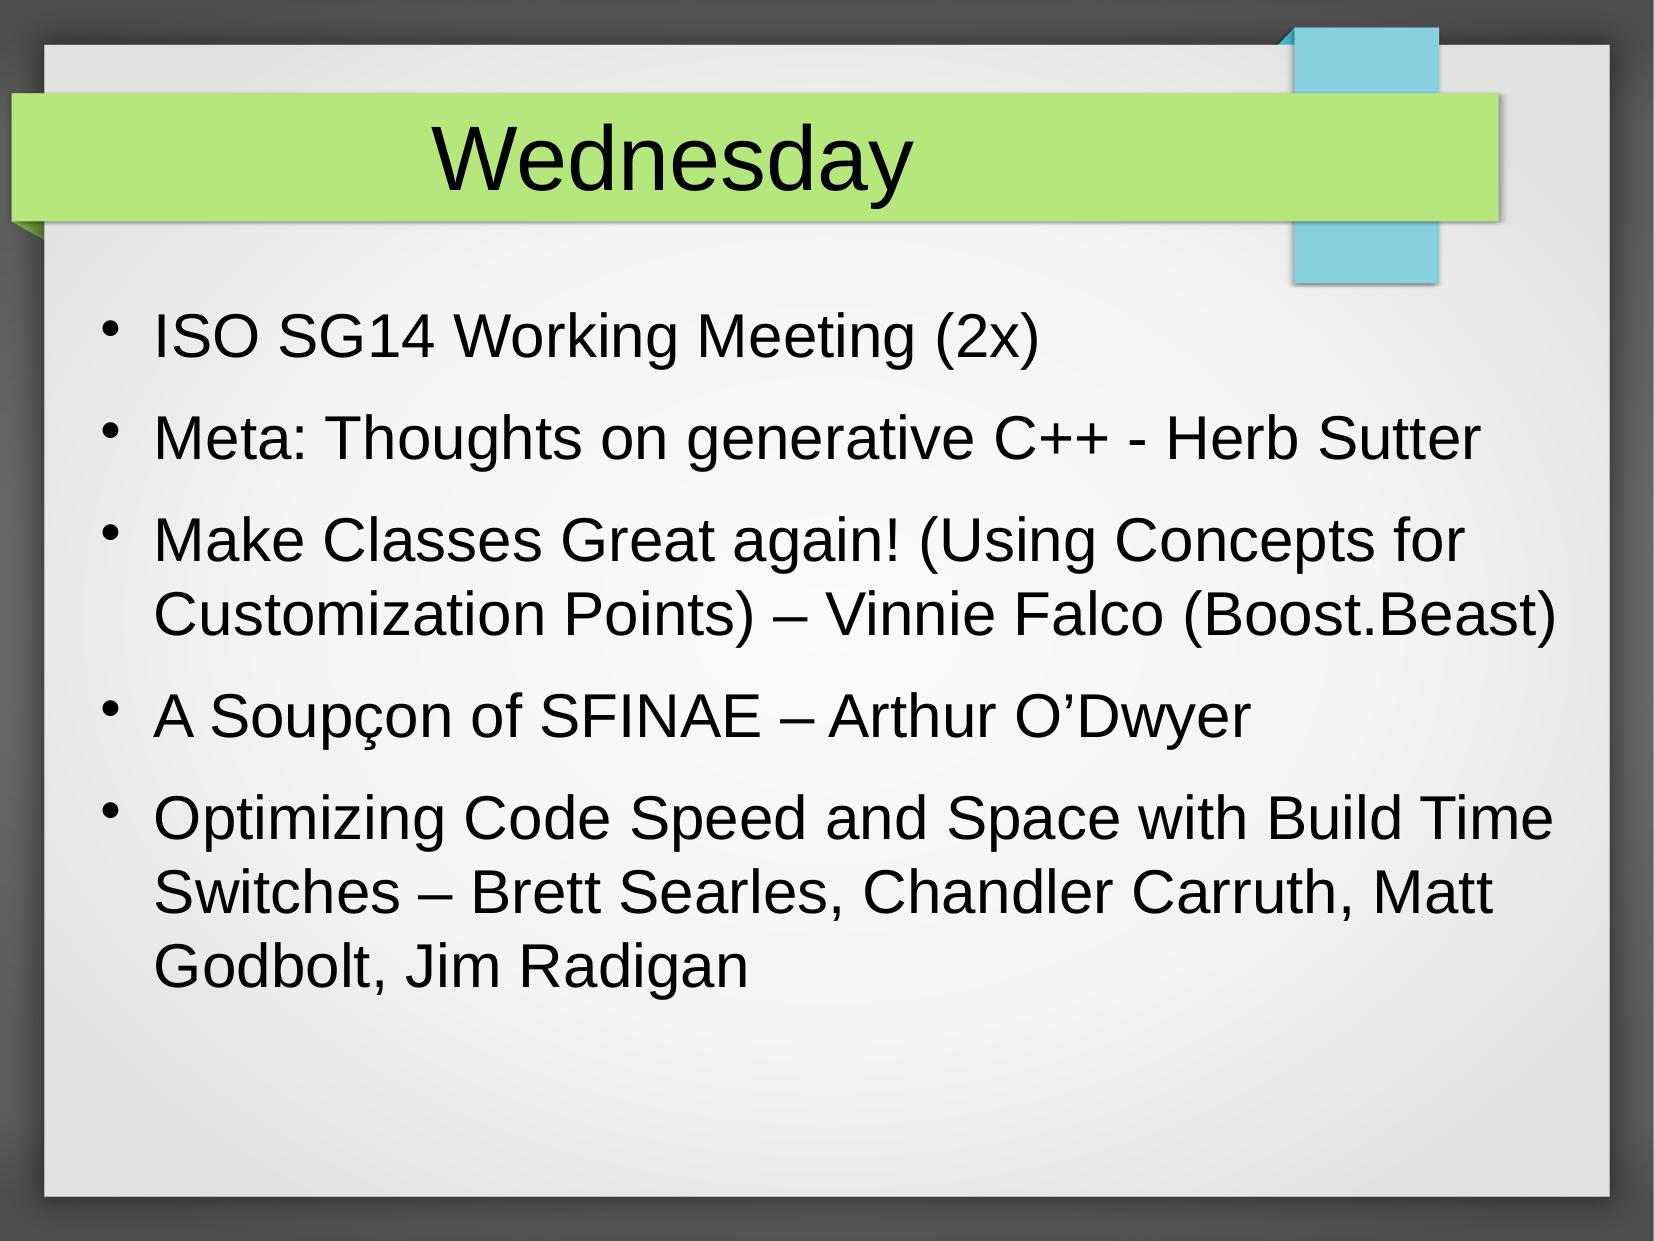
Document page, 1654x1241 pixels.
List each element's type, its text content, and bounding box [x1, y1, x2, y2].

text_box Wednesday [82, 94, 1264, 213]
picture [0, 0, 1654, 1241]
text_box ISO SG14 Working Meeting (2x) Meta: Thoughts on generative C++ - Herb Sutter Make Classes Great again! (Using Concepts for Customization Points) – Vinnie Falco (Boost.Beast) A Soupçon of SFINAE – Arthur O’Dwyer Optimizing Code Speed and Space with Build Time Switches – Brett Searles, Chandler Carruth, Matt Godbolt, Jim Radigan [82, 295, 1571, 1015]
